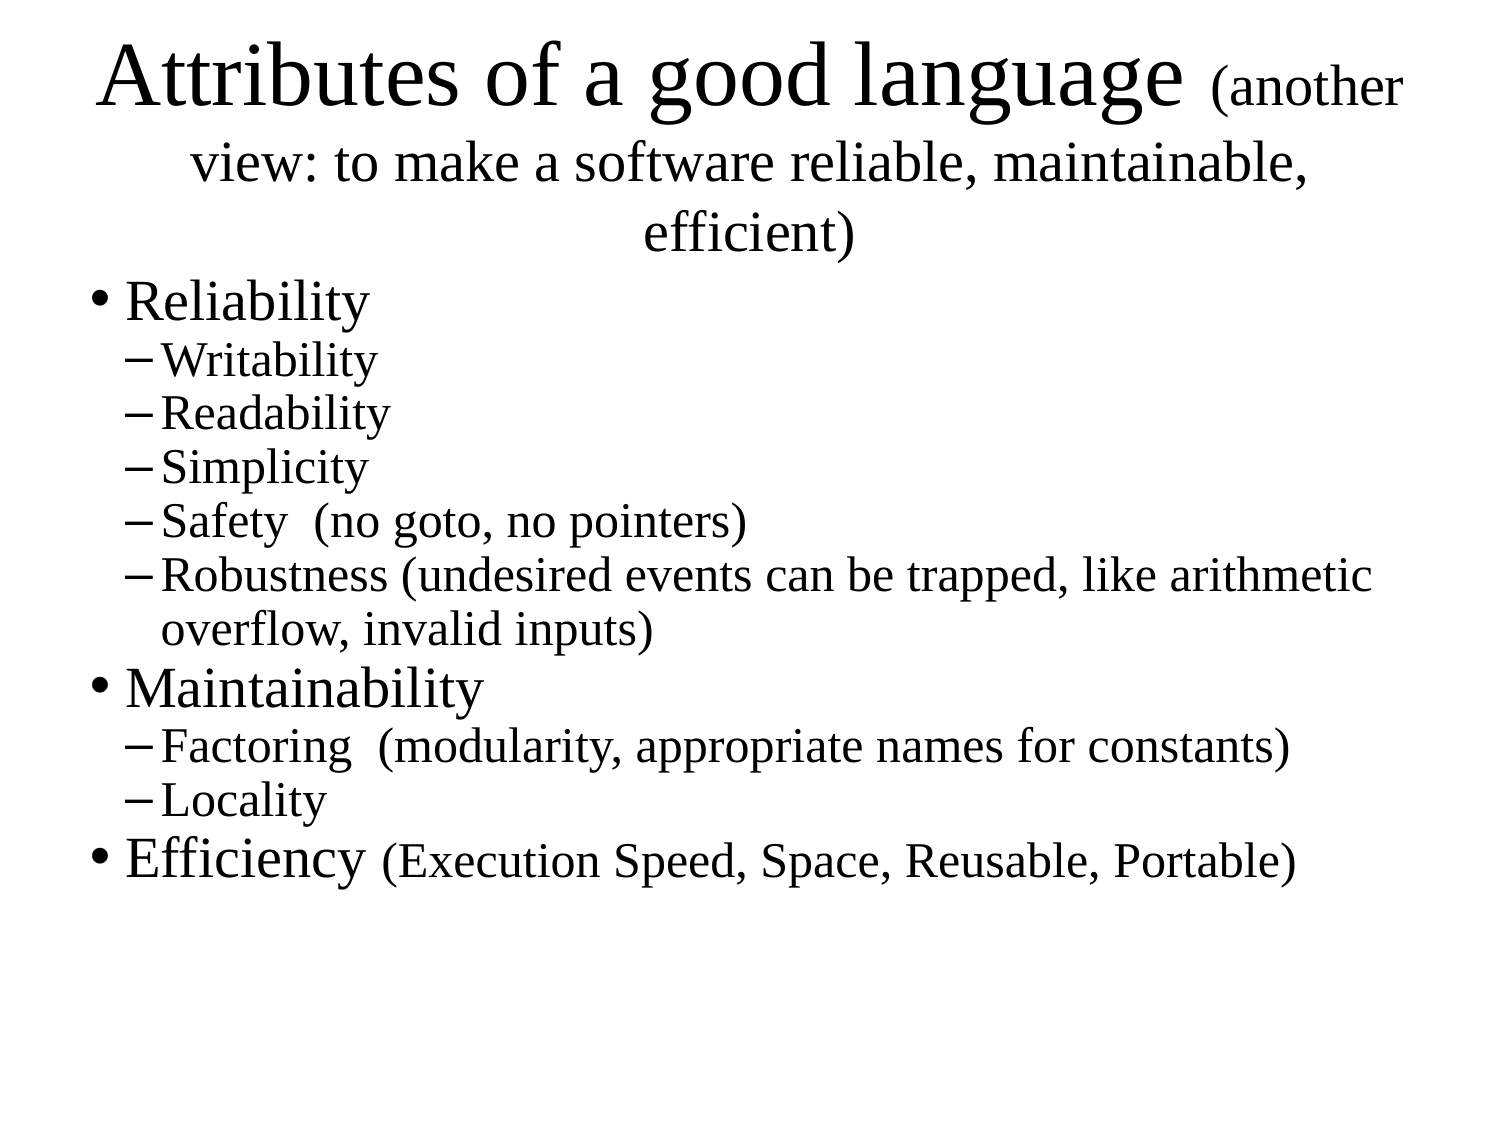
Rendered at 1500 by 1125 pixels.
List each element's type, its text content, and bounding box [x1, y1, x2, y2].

text_box Reliability Writability Readability Simplicity Safety (no goto, no pointers) Robustness (undesired events can be trapped, like arithmetic overflow, invalid inputs) Maintainability Factoring (modularity, appropriate names for constants) Locality Efficiency (Execution Speed, Space, Reusable, Portable) [75, 262, 1425, 1005]
text_box Attributes of a good language (another view: to make a software reliable, maintainable, efficient) [75, 45, 1425, 233]
